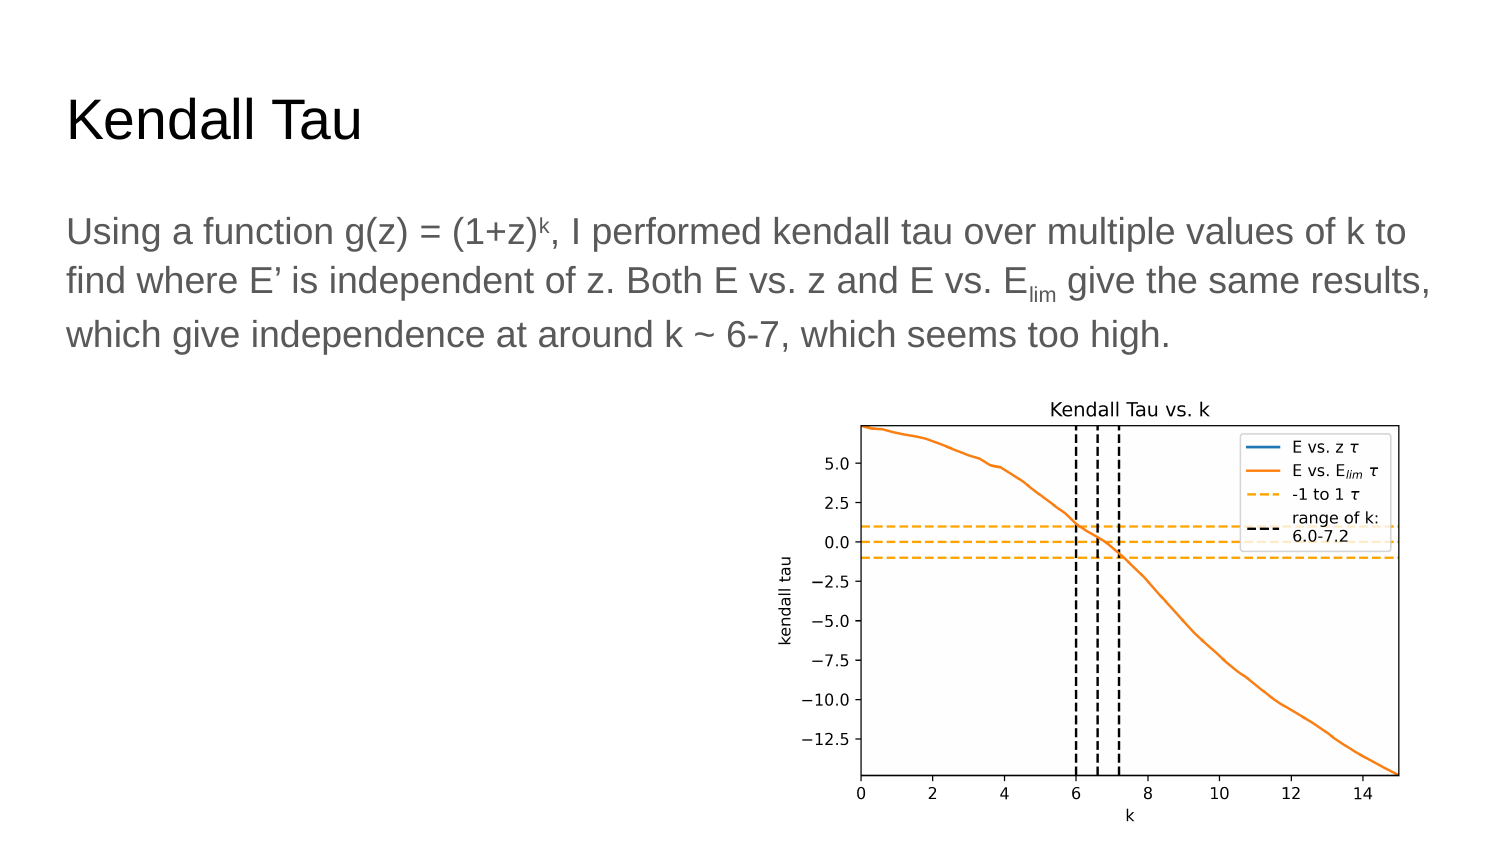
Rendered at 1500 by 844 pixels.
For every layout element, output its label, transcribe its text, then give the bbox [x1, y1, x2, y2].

title Kendall Tau [51, 72, 1449, 167]
list Using a function g(z) = (1+z)k, I performed kendall tau over multiple values of k to find where E’ is independent of z. Both E vs. z and E vs. Elim give the same results, which give independence at around k ~ 6-7, which seems too high. [51, 189, 1449, 750]
picture [774, 370, 1468, 833]
